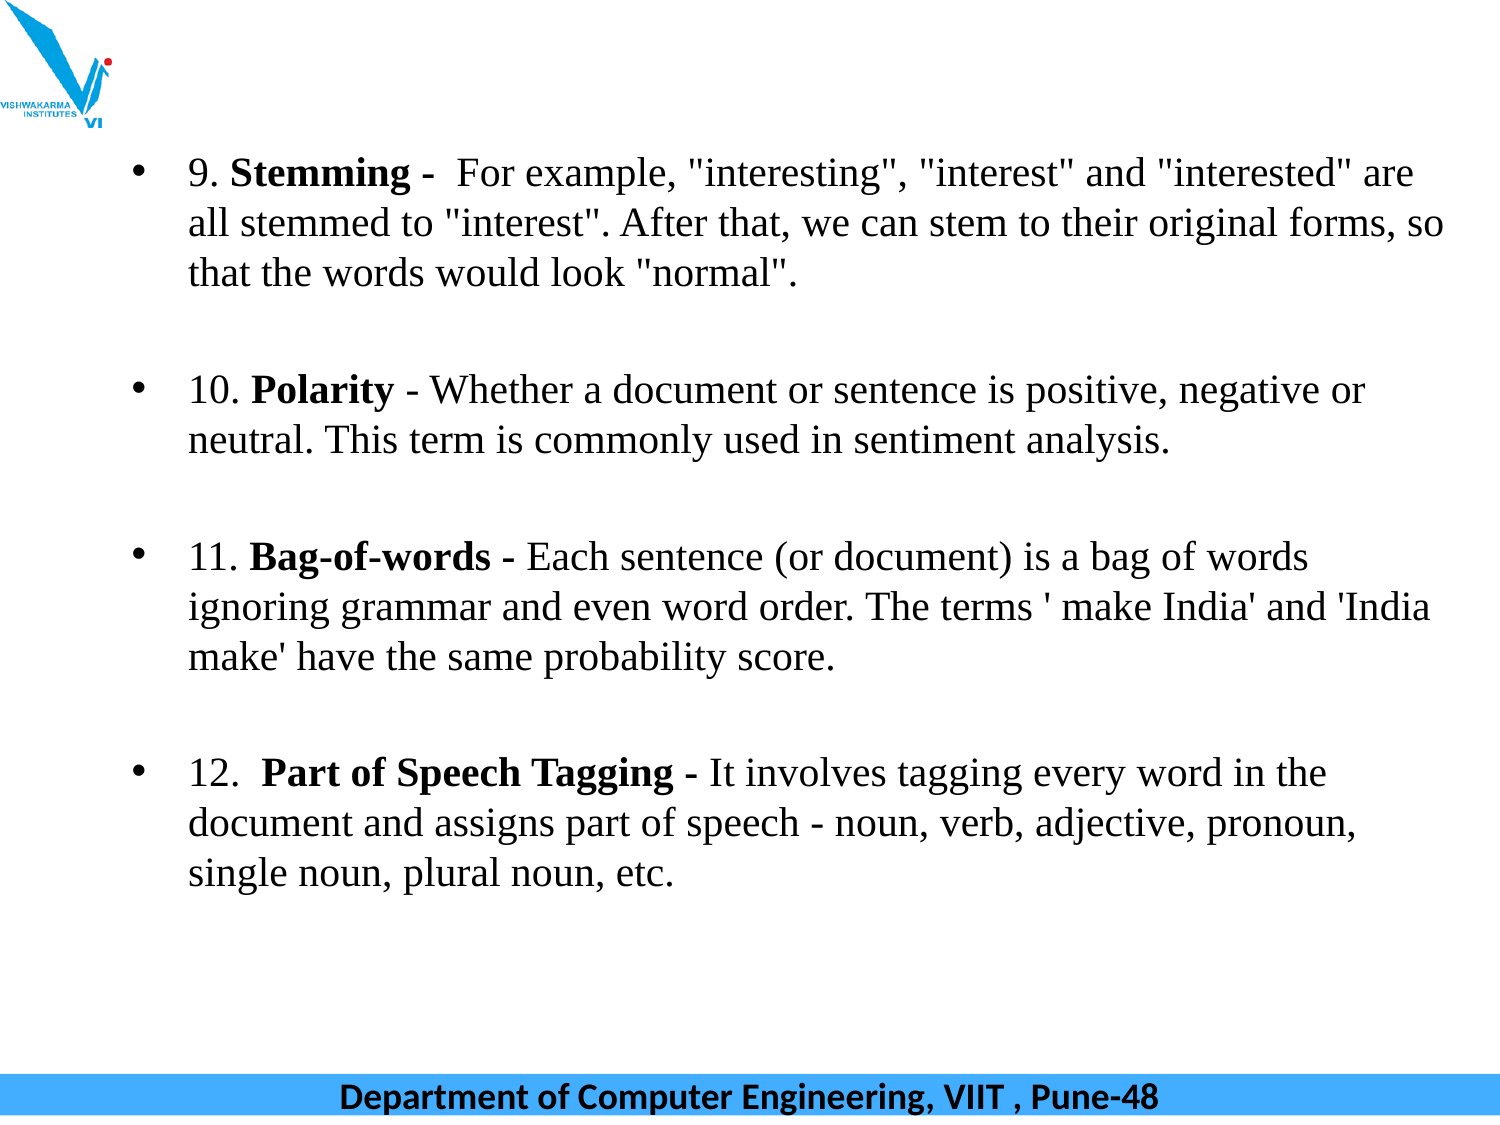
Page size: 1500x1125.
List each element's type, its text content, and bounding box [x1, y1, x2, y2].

list 9. Stemming - For example, "interesting", "interest" and "interested" are all stemmed to "interest". After that, we can stem to their original forms, so that the words would look "normal". 10. Polarity - Whether a document or sentence is positive, negative or neutral. This term is commonly used in sentiment analysis. 11. Bag-of-words - Each sentence (or document) is a bag of words ignoring grammar and even word order. The terms ' make India' and 'India make' have the same probability score. 12. Part of Speech Tagging - It involves tagging every word in the document and assigns part of speech - noun, verb, adjective, pronoun, single noun, plural noun, etc. [116, 137, 1467, 1038]
text_box Department of Computer Engineering, VIIT , Pune-48 [0, 1072, 1500, 1117]
picture [0, 0, 120, 135]
